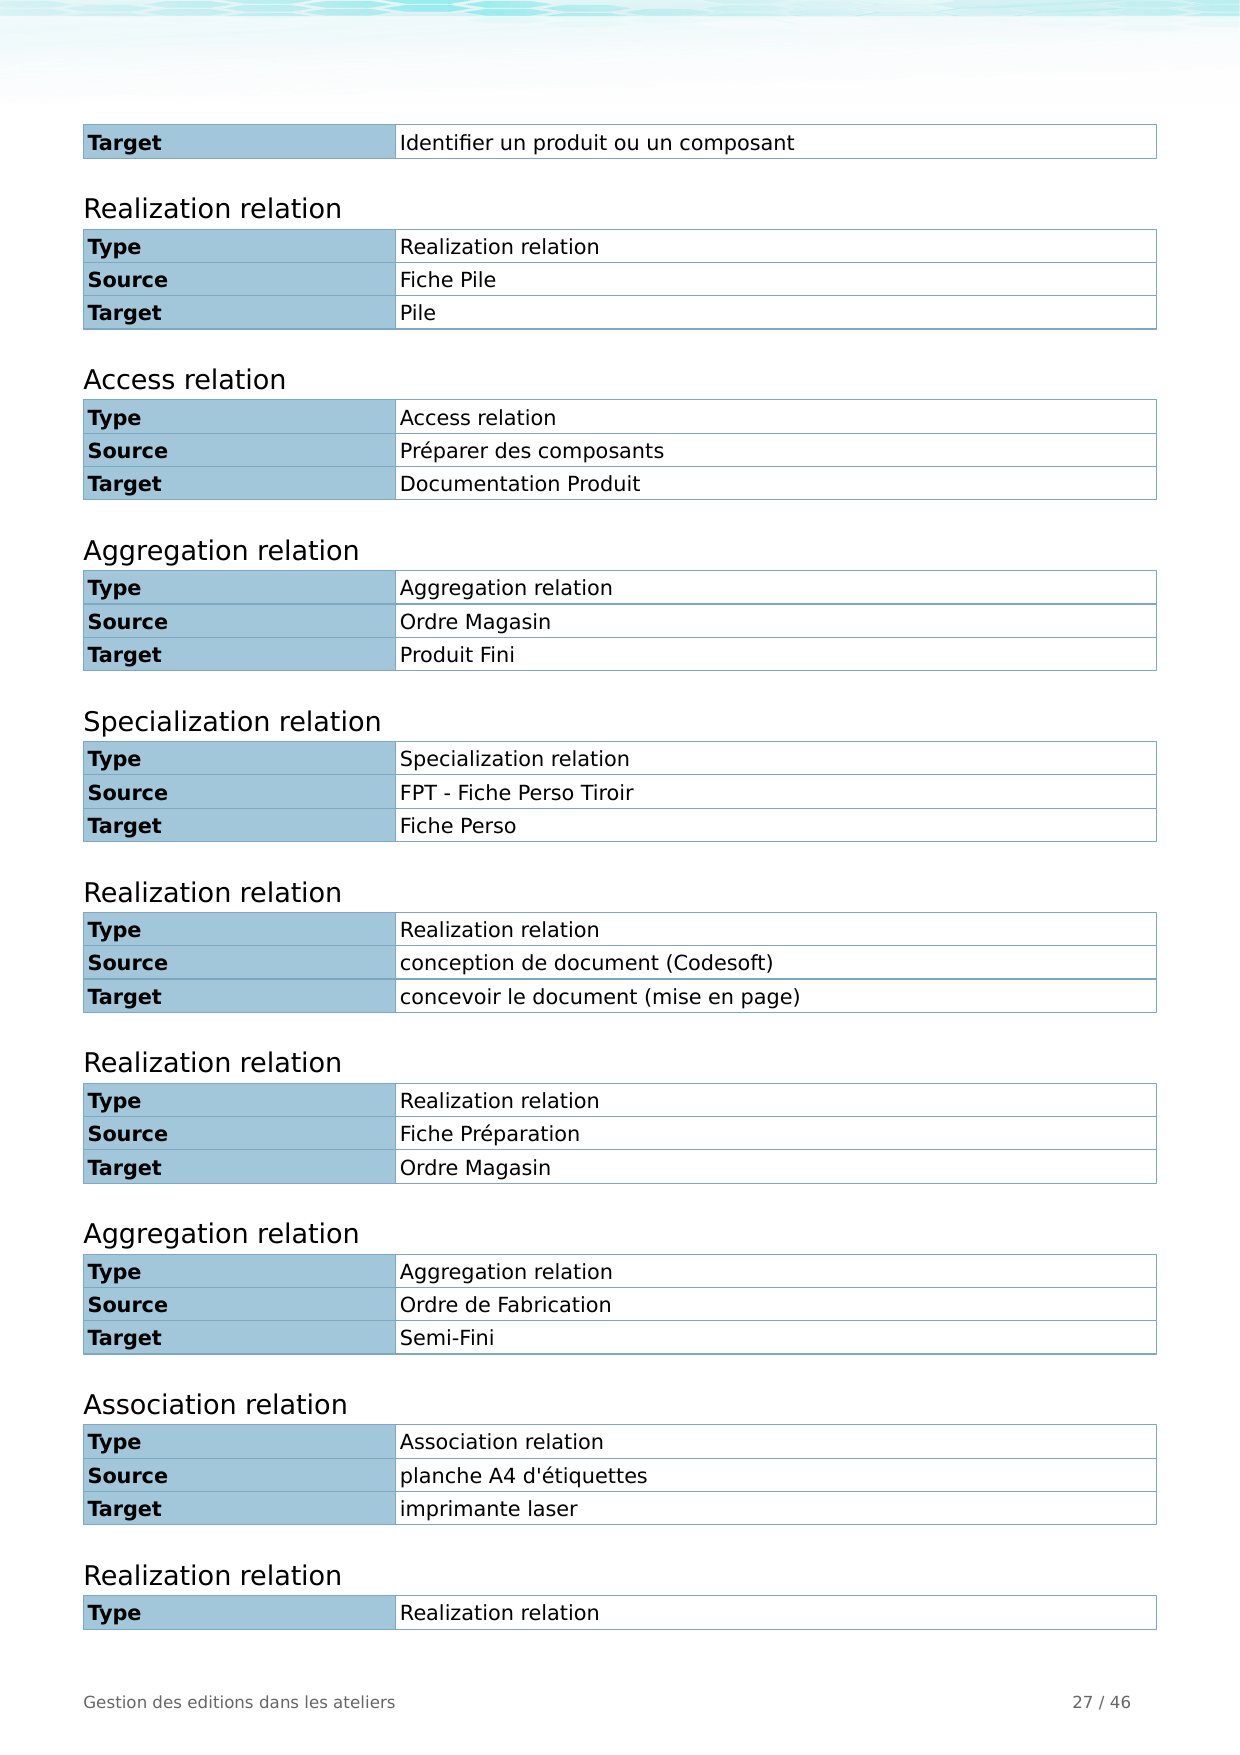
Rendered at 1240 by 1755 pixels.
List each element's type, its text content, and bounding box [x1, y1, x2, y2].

text_box Source [83, 1116, 396, 1149]
text_box Identifier un produit ou un composant [396, 124, 1157, 159]
text_box Target [83, 466, 396, 500]
text_box Ordre de Fabrication [396, 1287, 1157, 1320]
text_box Type [83, 741, 395, 774]
text_box Specialization relation [395, 741, 1157, 774]
text_box Association relation [83, 1387, 1157, 1421]
text_box conception de document (Codesoft) [396, 945, 1157, 979]
text_box Type [83, 1424, 395, 1458]
text_box Aggregation relation [395, 1254, 1157, 1287]
text_box Aggregation relation [83, 1216, 1157, 1250]
text_box Aggregation relation [395, 570, 1157, 604]
text_box Produit Fini [396, 637, 1157, 671]
text_box Ordre Magasin [396, 1149, 1157, 1184]
text_box Source [83, 945, 396, 979]
text_box Type [83, 229, 395, 262]
text_box Semi-Fini [396, 1320, 1157, 1355]
text_box Préparer des composants [396, 433, 1157, 466]
text_box Target [83, 979, 396, 1013]
text_box Realization relation [83, 1558, 1157, 1592]
text_box Fiche Préparation [396, 1116, 1157, 1149]
text_box Realization relation [395, 1083, 1157, 1116]
picture [0, 0, 1240, 105]
text_box Type [83, 1595, 395, 1630]
text_box 27 [924, 1649, 1093, 1755]
text_box Source [83, 604, 396, 637]
text_box Target [83, 637, 396, 671]
text_box Gestion des editions dans les ateliers [83, 1649, 924, 1755]
text_box Type [83, 570, 395, 604]
text_box Source [83, 774, 396, 808]
text_box Target [83, 124, 396, 159]
text_box Fiche Pile [396, 262, 1157, 295]
text_box Fiche Perso [396, 808, 1157, 842]
text_box imprimante laser [396, 1491, 1157, 1525]
text_box Target [83, 1491, 396, 1525]
text_box Target [83, 1320, 396, 1355]
text_box Target [83, 1149, 396, 1184]
text_box Source [83, 433, 396, 466]
text_box Access relation [83, 362, 1157, 396]
text_box FPT - Fiche Perso Tiroir [396, 774, 1157, 808]
text_box Type [83, 1254, 395, 1287]
text_box concevoir le document (mise en page) [396, 979, 1157, 1013]
text_box Source [83, 1458, 396, 1491]
text_box Aggregation relation [83, 533, 1157, 567]
text_box Realization relation [83, 191, 1157, 225]
text_box Source [83, 262, 396, 295]
text_box Pile [396, 295, 1157, 329]
text_box Realization relation [395, 229, 1157, 262]
text_box Type [83, 1083, 395, 1116]
text_box Association relation [395, 1424, 1157, 1458]
text_box Specialization relation [83, 704, 1157, 738]
text_box Target [83, 295, 396, 329]
text_box / 46 [1093, 1649, 1157, 1755]
text_box Realization relation [395, 912, 1157, 945]
text_box Type [83, 399, 395, 433]
text_box Ordre Magasin [396, 604, 1157, 637]
text_box planche A4 d'étiquettes [396, 1458, 1157, 1491]
text_box Type [83, 912, 395, 945]
text_box Realization relation [83, 1045, 1157, 1079]
text_box Source [83, 1287, 396, 1320]
text_box Realization relation [83, 874, 1157, 909]
text_box Access relation [395, 399, 1157, 433]
text_box Realization relation [395, 1595, 1157, 1630]
text_box Target [83, 808, 396, 842]
text_box Documentation Produit [396, 466, 1157, 500]
